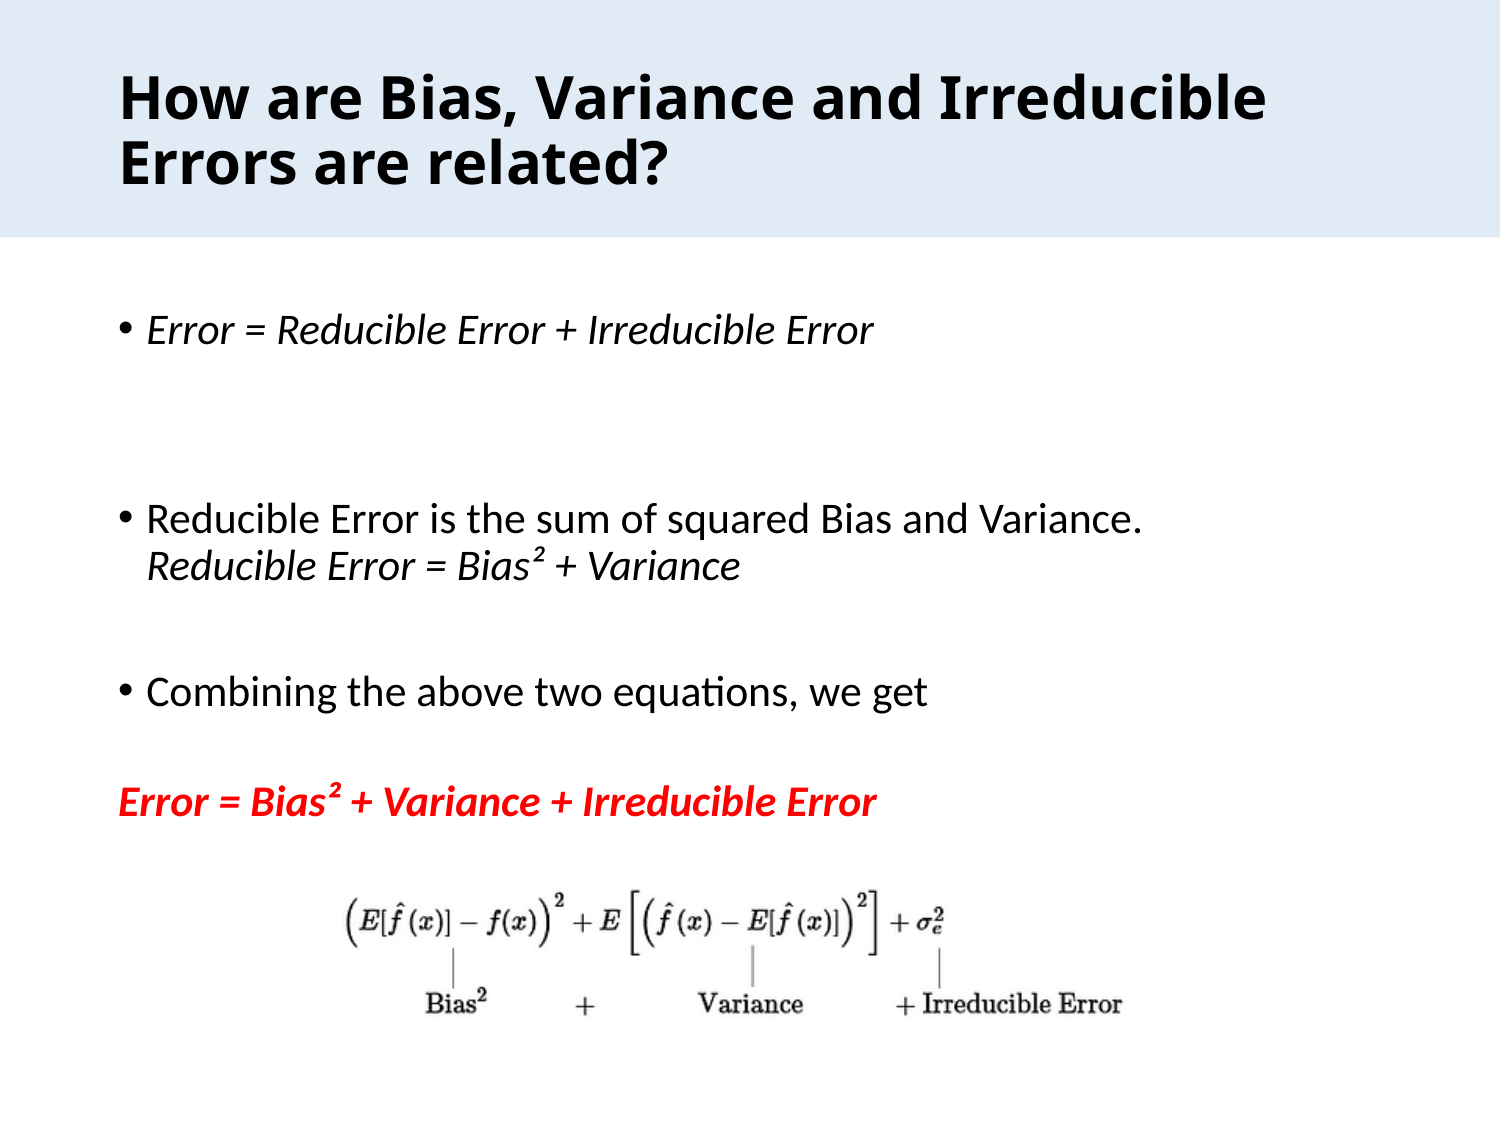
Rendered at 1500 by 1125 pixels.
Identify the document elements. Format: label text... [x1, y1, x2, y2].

picture [29, 874, 1397, 1036]
title How are Bias, Variance and Irreducible Errors are related? [103, 59, 1397, 278]
list Error = Reducible Error + Irreducible Error Reducible Error is the sum of squared Bias and Variance. Reducible Error = Bias² + Variance Combining the above two equations, we get Error = Bias² + Variance + Irreducible Error [103, 299, 1397, 874]
